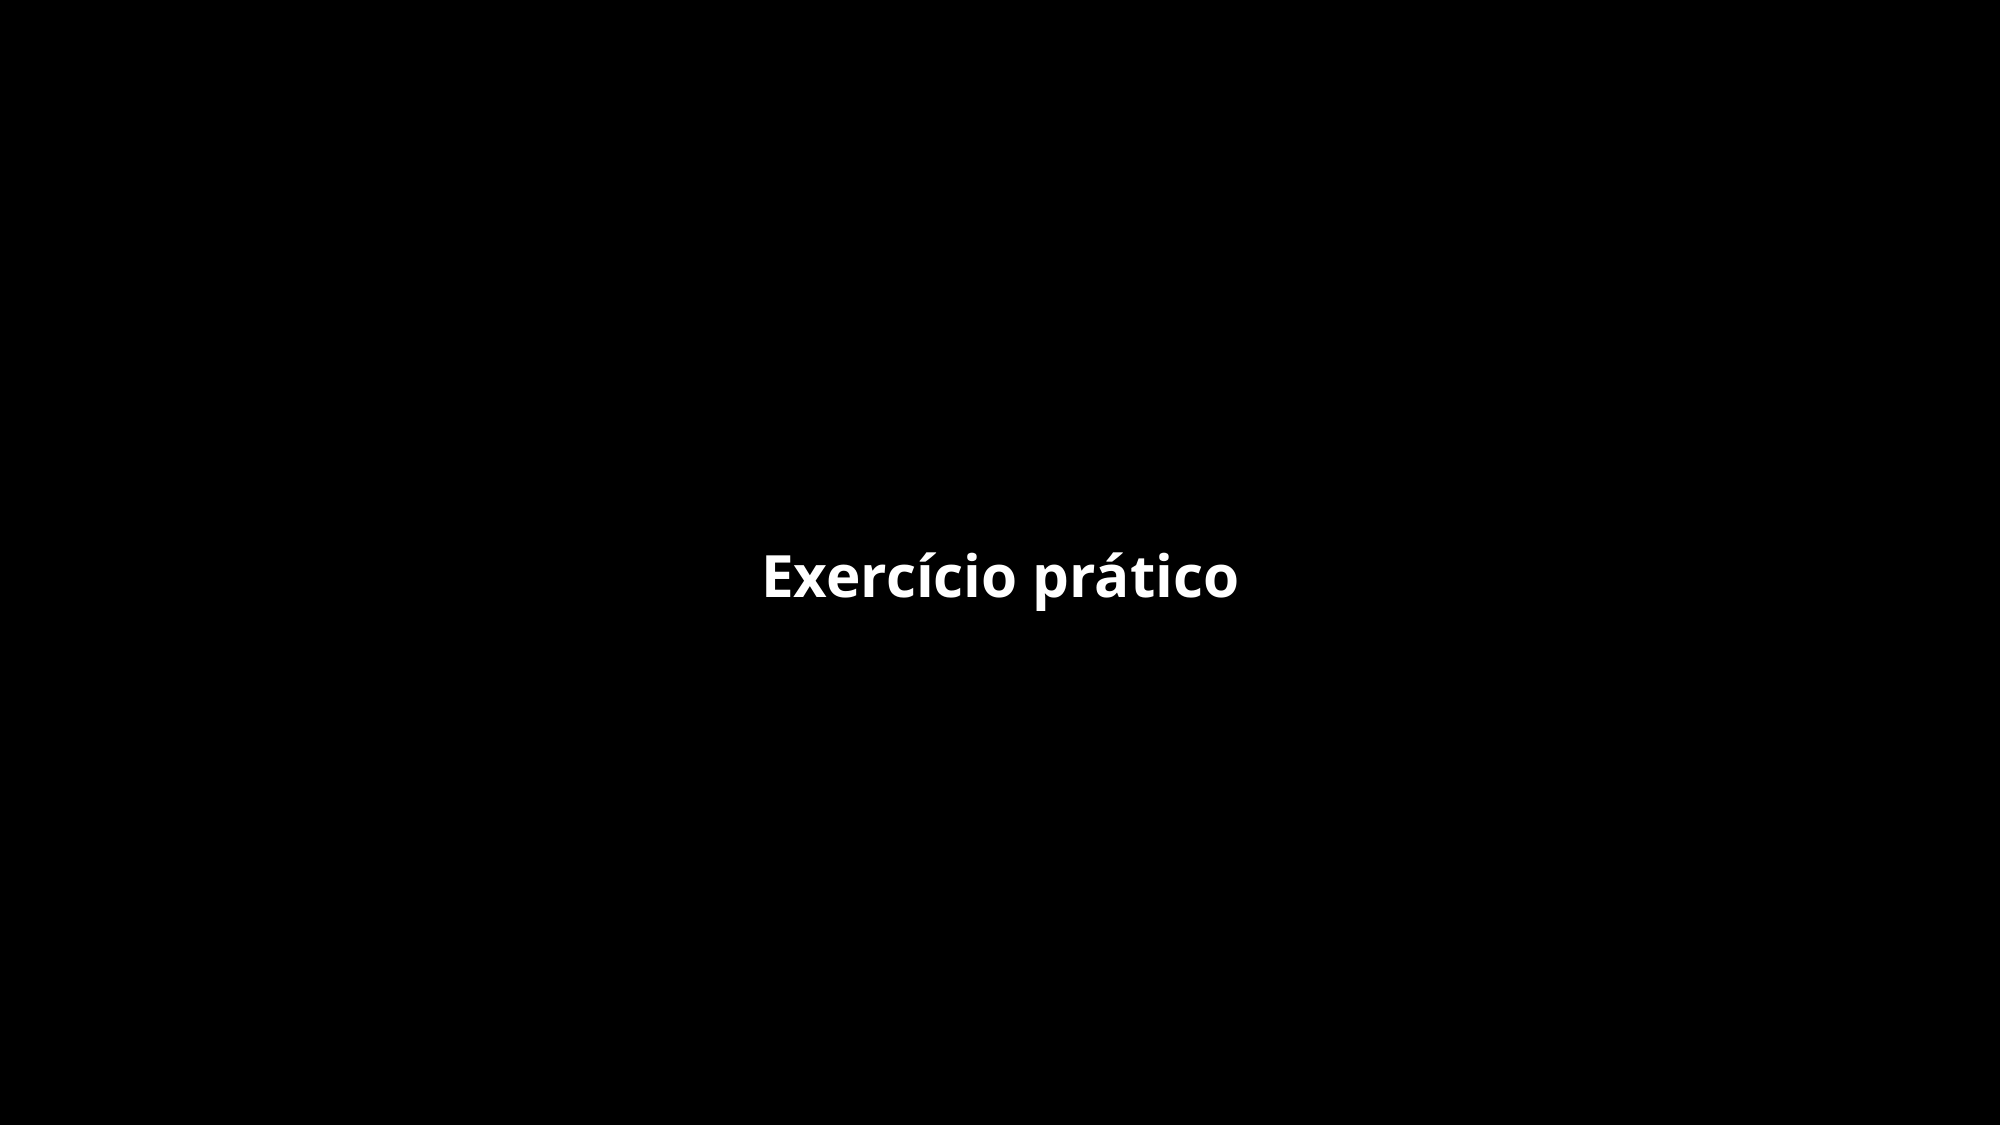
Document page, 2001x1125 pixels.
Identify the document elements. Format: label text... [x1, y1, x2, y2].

text_box Exercício prático [497, 532, 1503, 617]
